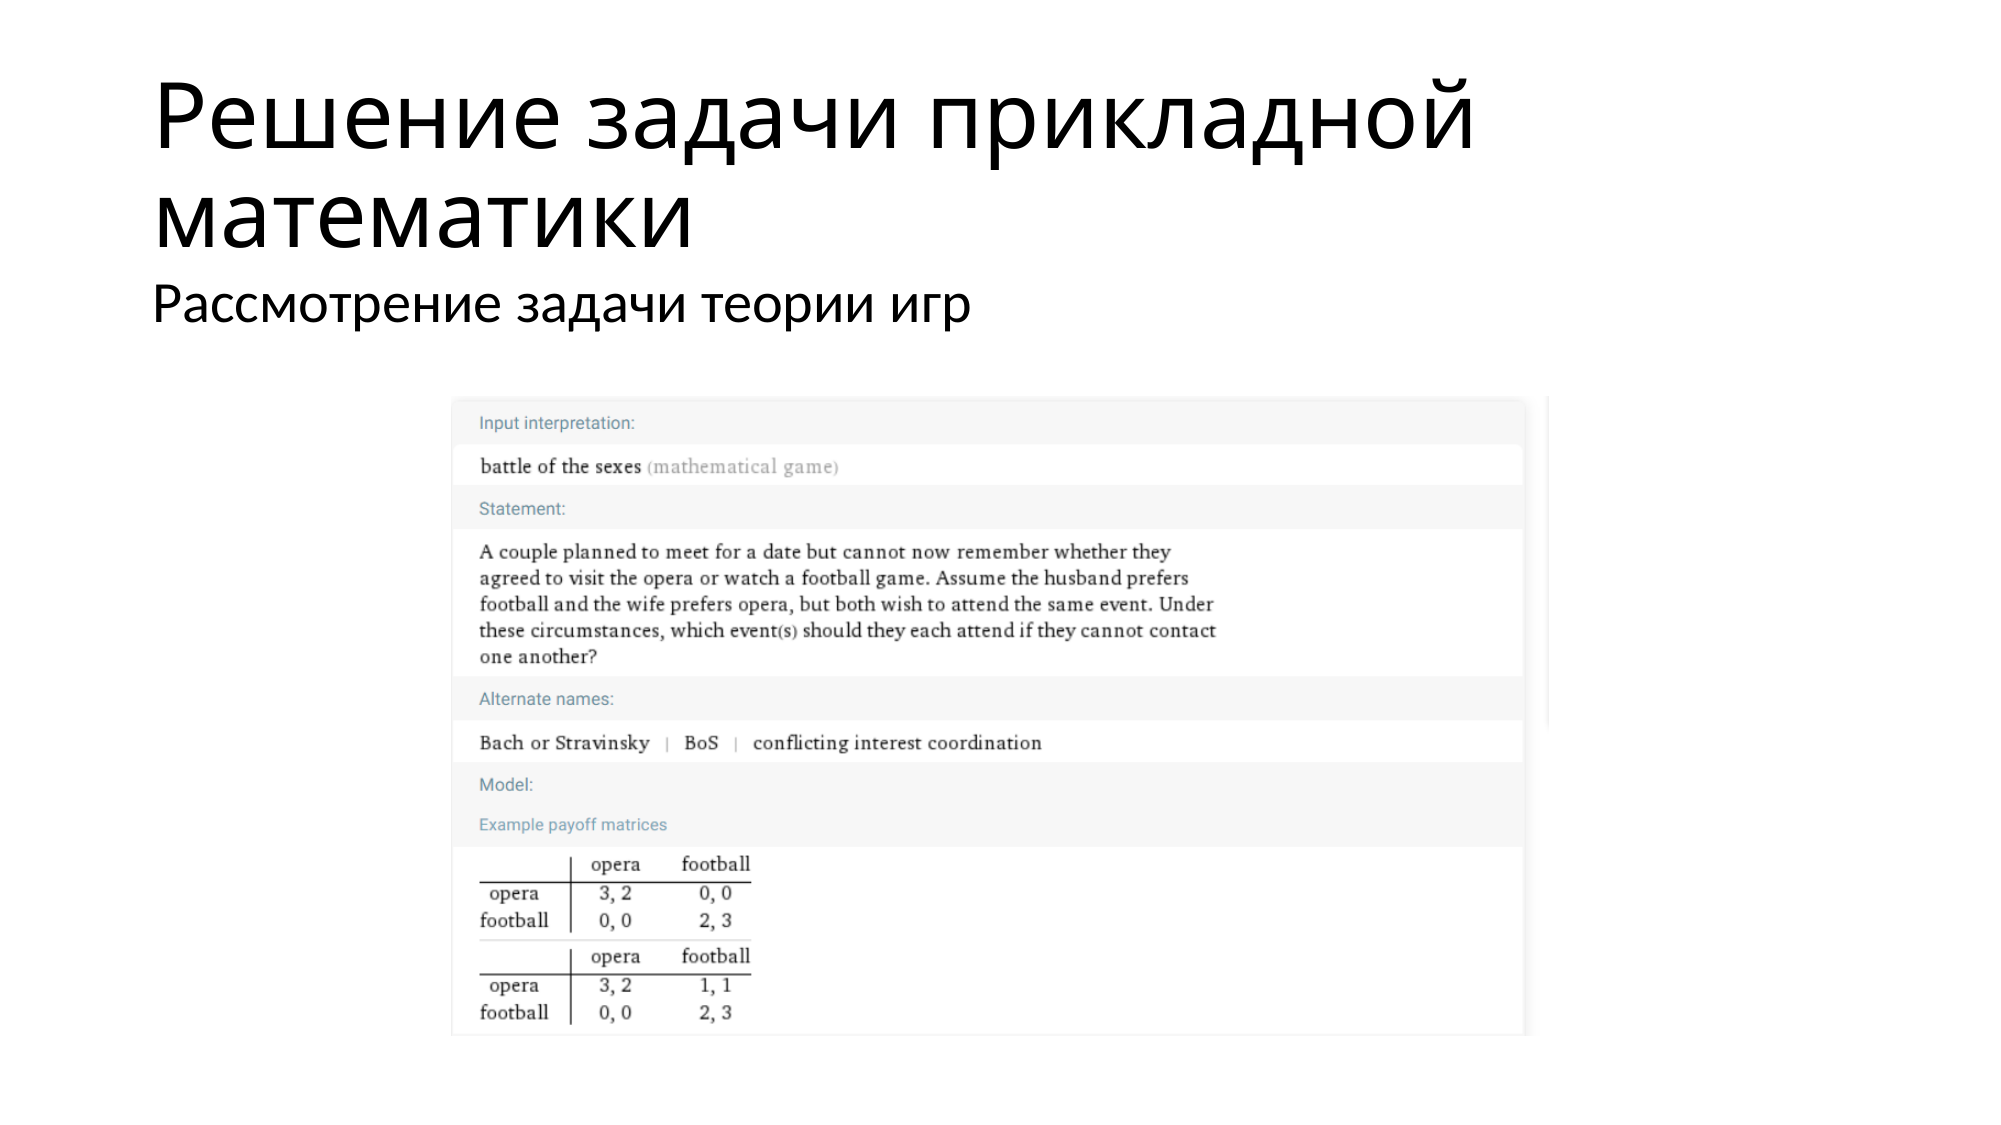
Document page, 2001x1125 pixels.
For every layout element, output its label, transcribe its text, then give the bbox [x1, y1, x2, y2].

picture [451, 396, 1549, 1036]
list Рассмотрение задачи теории игр [137, 264, 1863, 979]
title Решение задачи прикладной математики [137, 59, 1863, 264]
